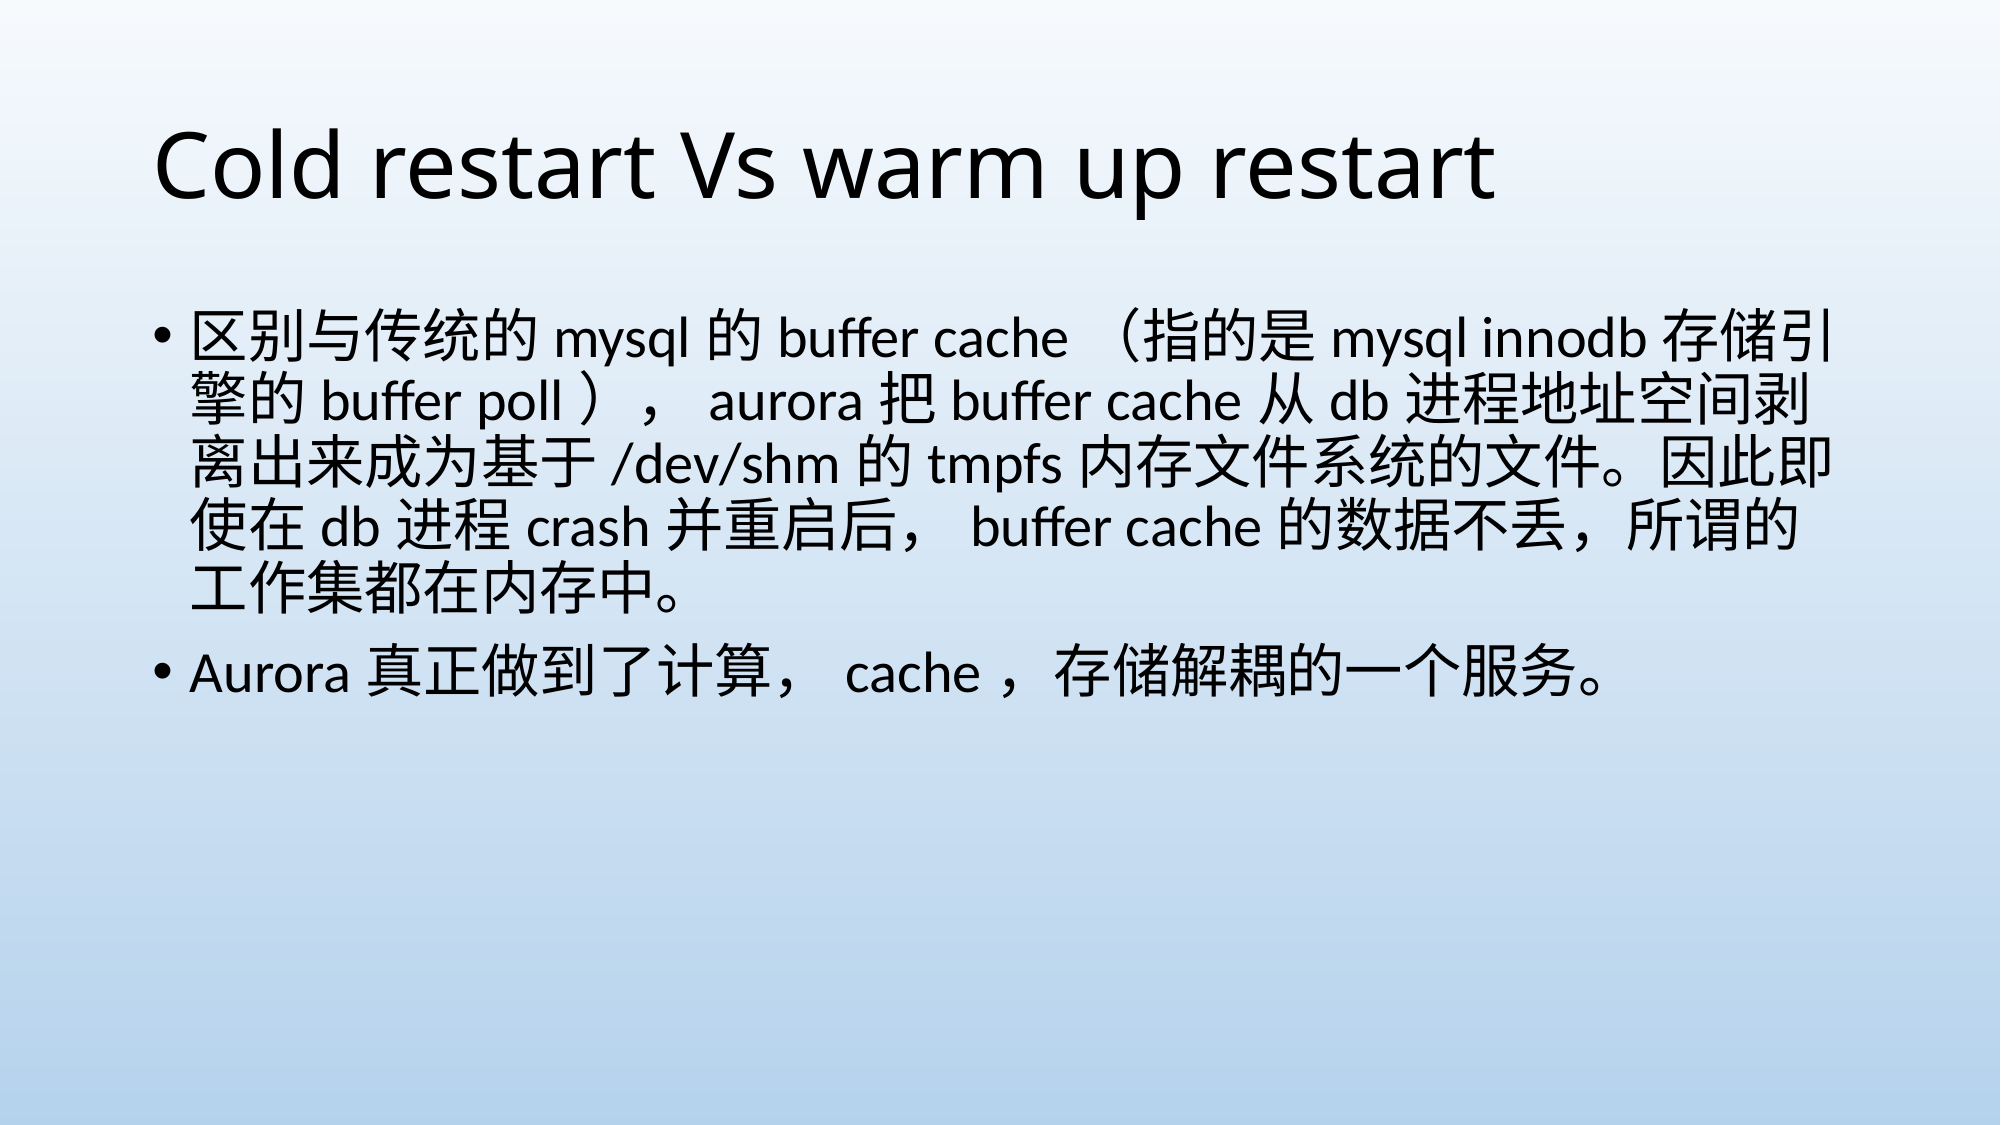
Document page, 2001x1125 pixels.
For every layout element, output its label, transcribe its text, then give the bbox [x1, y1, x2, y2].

title Cold restart Vs warm up restart [137, 59, 1863, 278]
list 区别与传统的mysql的buffer cache（指的是mysql innodb存储引擎的buffer poll），aurora把buffer cache从db进程地址空间剥离出来成为基于/dev/shm的tmpfs内存文件系统的文件。因此即使在db进程crash并重启后，buffer cache的数据不丢，所谓的工作集都在内存中。 Aurora真正做到了计算，cache，存储解耦的一个服务。 [137, 299, 1863, 1014]
